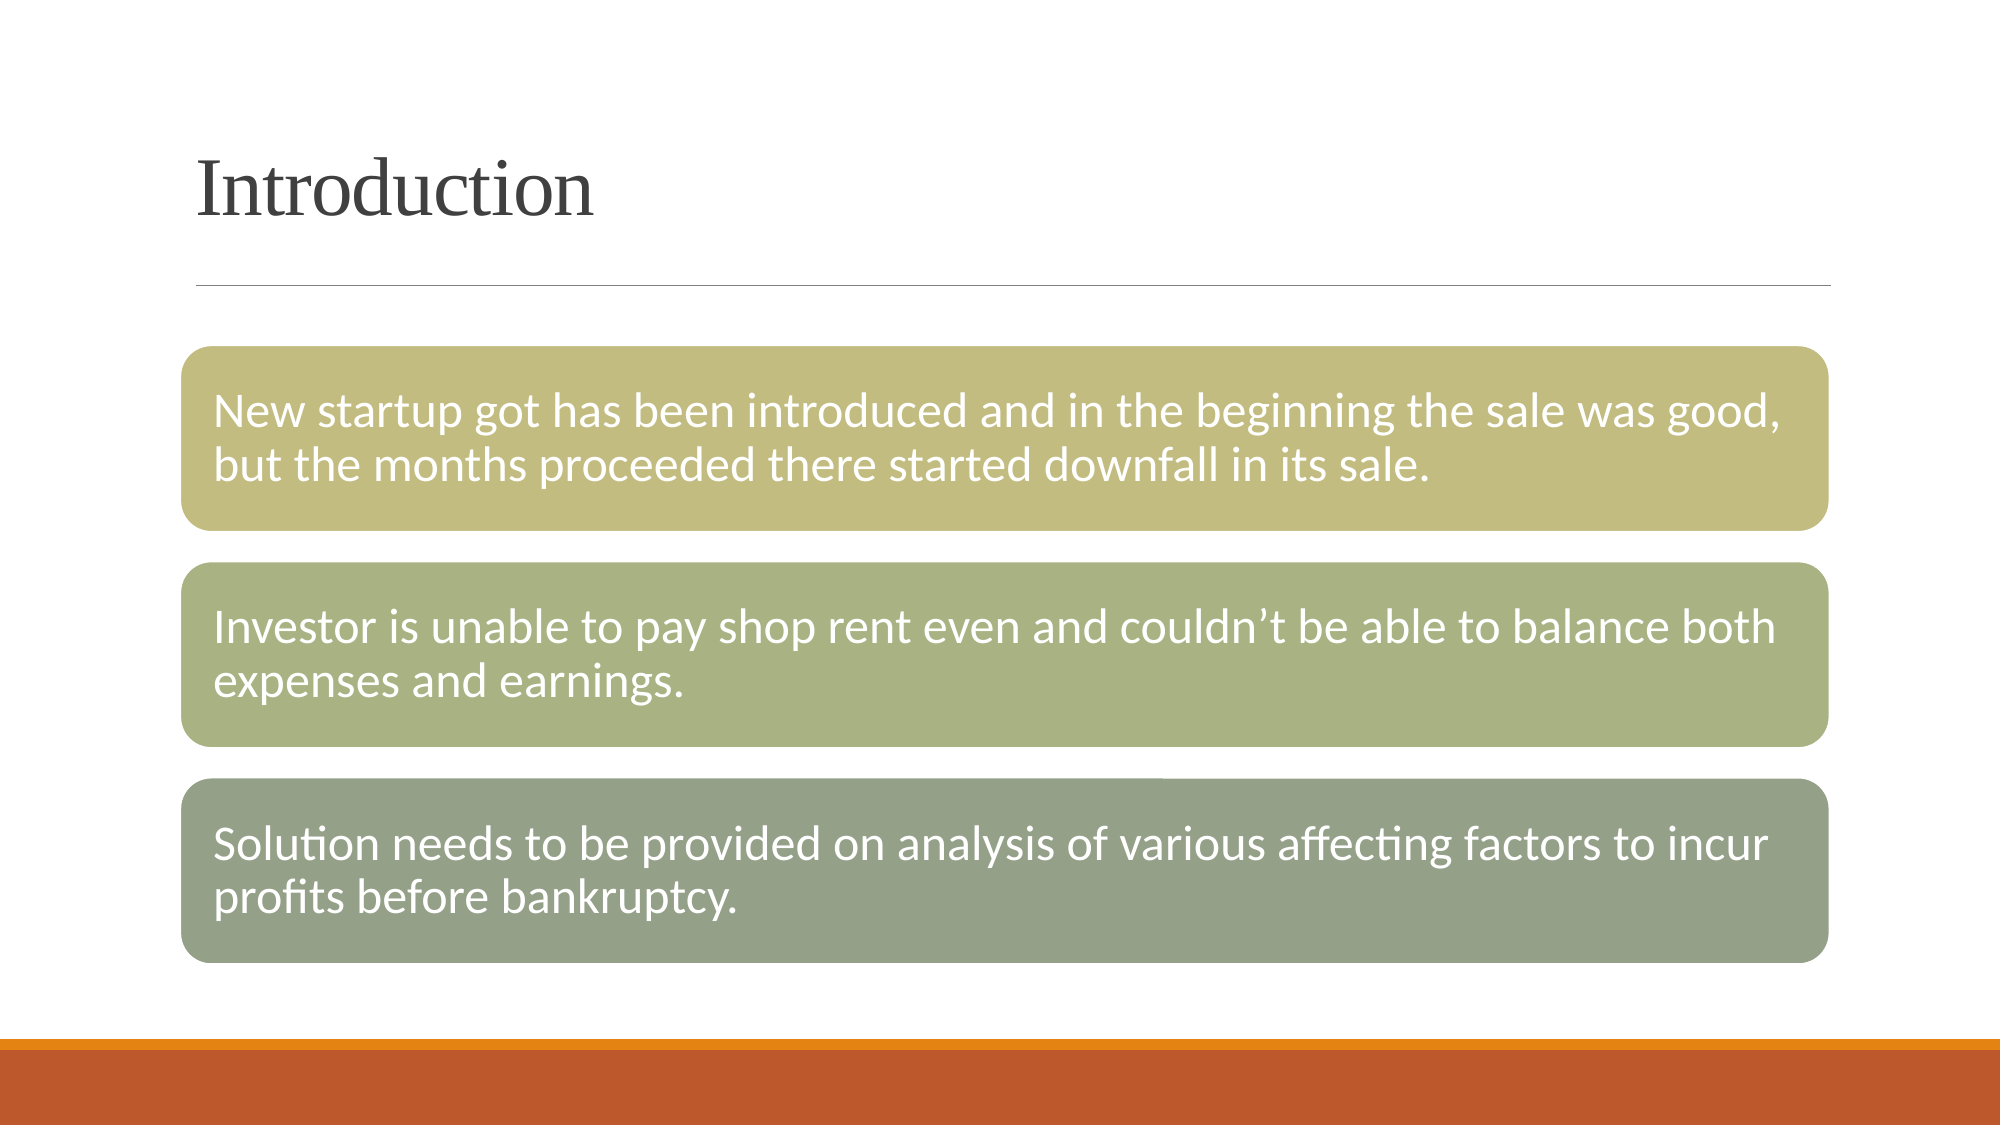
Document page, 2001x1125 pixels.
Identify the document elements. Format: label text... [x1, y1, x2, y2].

title Introduction [180, 47, 1830, 241]
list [179, 343, 1831, 966]
